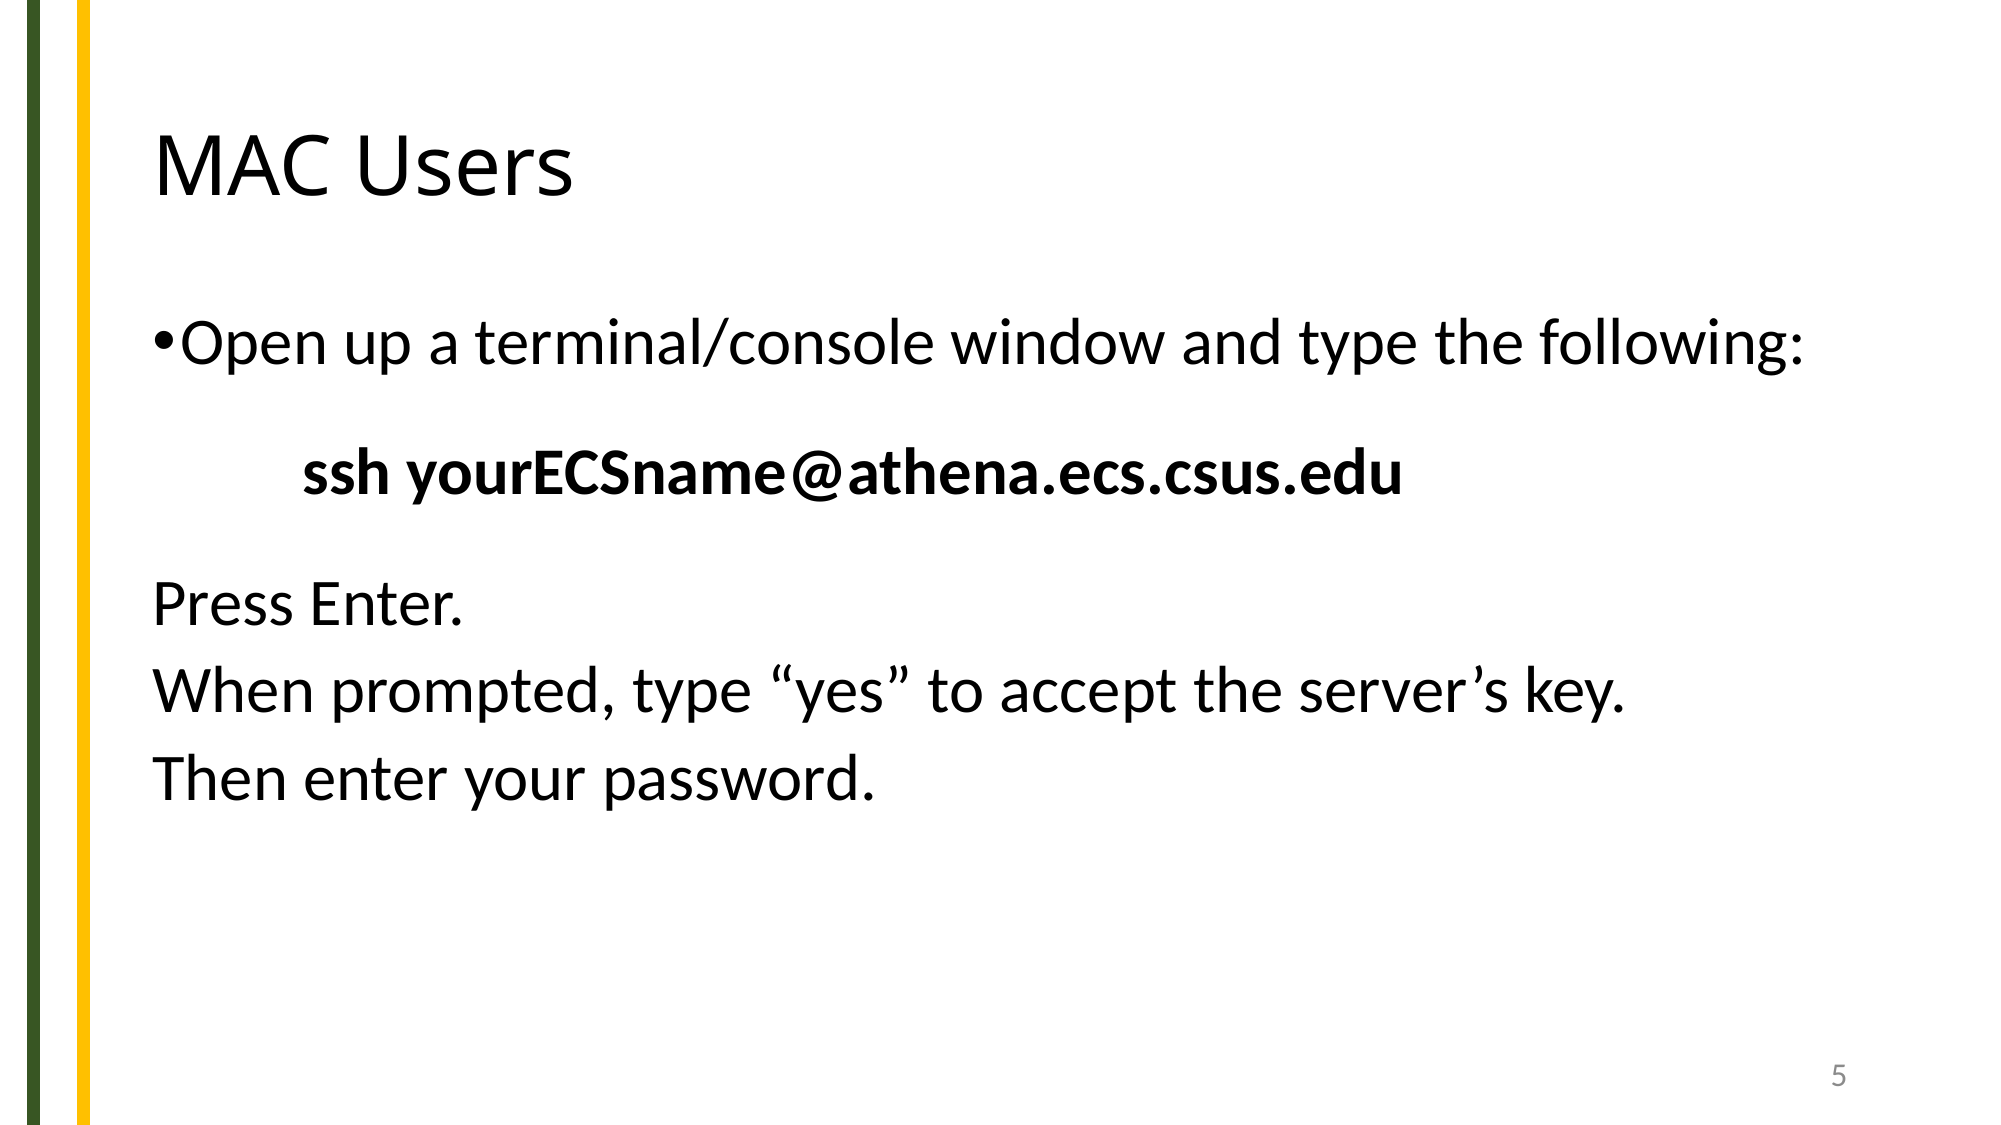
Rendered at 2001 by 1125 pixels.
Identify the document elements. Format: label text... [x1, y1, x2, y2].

slide_number 5 [1412, 1042, 1863, 1103]
list Open up a terminal/console window and type the following: ssh yourECSname@athena.ecs.csus.edu Press Enter. When prompted, type “yes” to accept the server’s key. Then enter your password. [137, 299, 1863, 1014]
title MAC Users [137, 59, 1863, 278]
